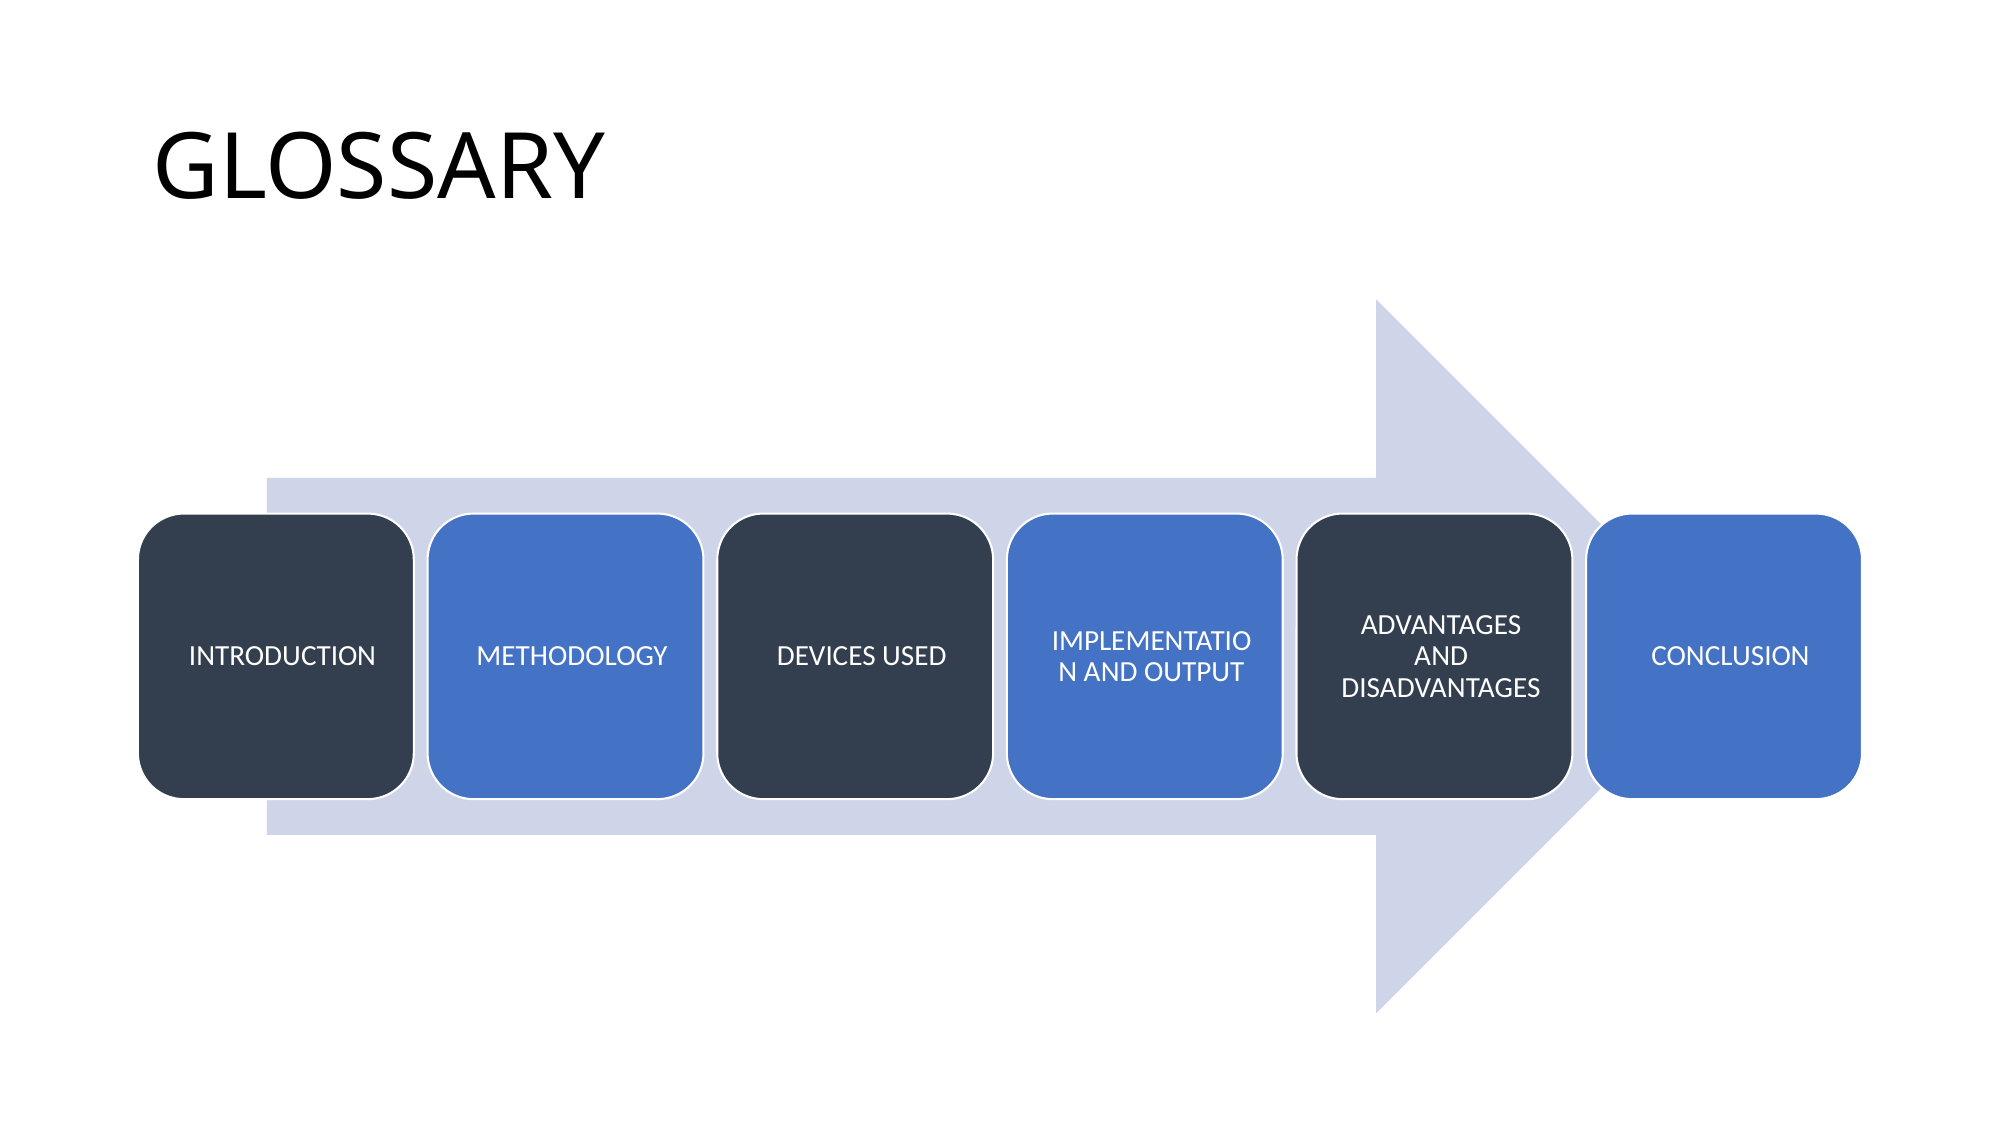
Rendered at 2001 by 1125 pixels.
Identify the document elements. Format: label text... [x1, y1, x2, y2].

title GLOSSARY [137, 59, 1863, 278]
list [137, 299, 1863, 1014]
